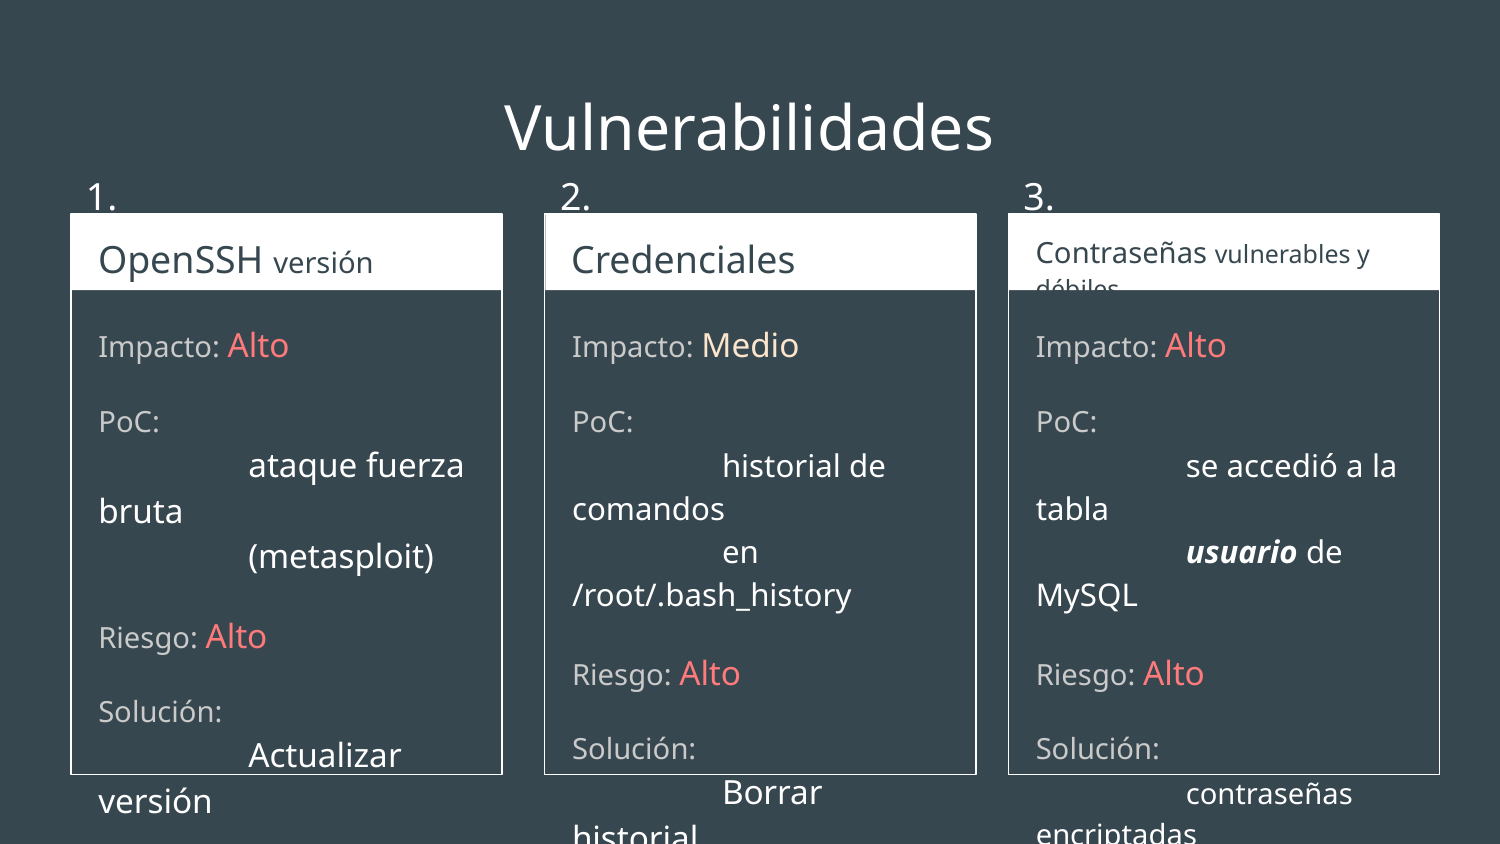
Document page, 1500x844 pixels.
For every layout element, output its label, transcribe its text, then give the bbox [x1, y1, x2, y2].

list 1. [70, 151, 503, 213]
list 2. [544, 151, 977, 213]
list 3. [1008, 151, 1440, 213]
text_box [544, 213, 977, 775]
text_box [1008, 213, 1440, 775]
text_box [70, 213, 503, 775]
title Vulnerabilidades [51, 72, 1449, 167]
